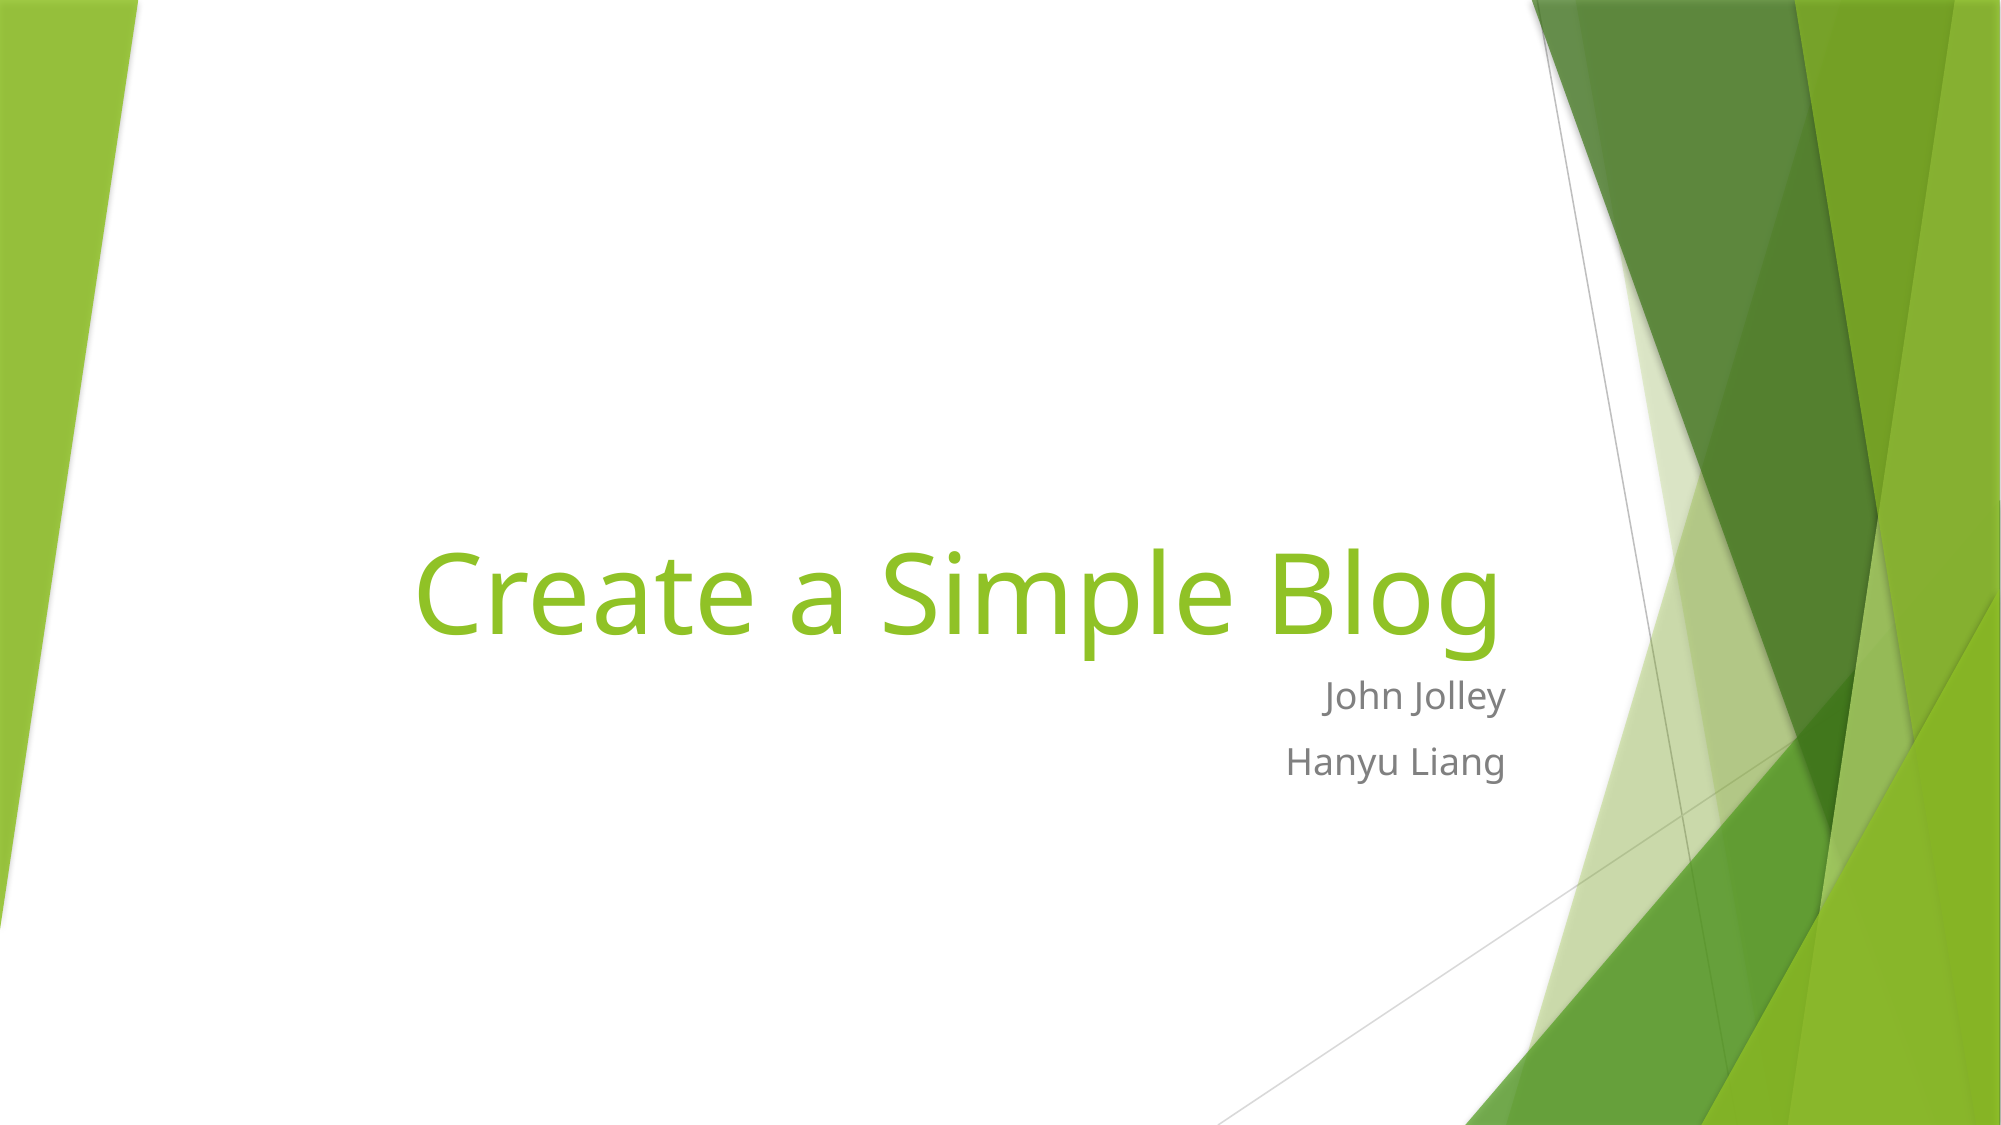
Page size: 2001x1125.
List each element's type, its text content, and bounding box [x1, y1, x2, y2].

title Create a Simple Blog [247, 394, 1522, 664]
subtitle John Jolley Hanyu Liang [247, 664, 1522, 845]
